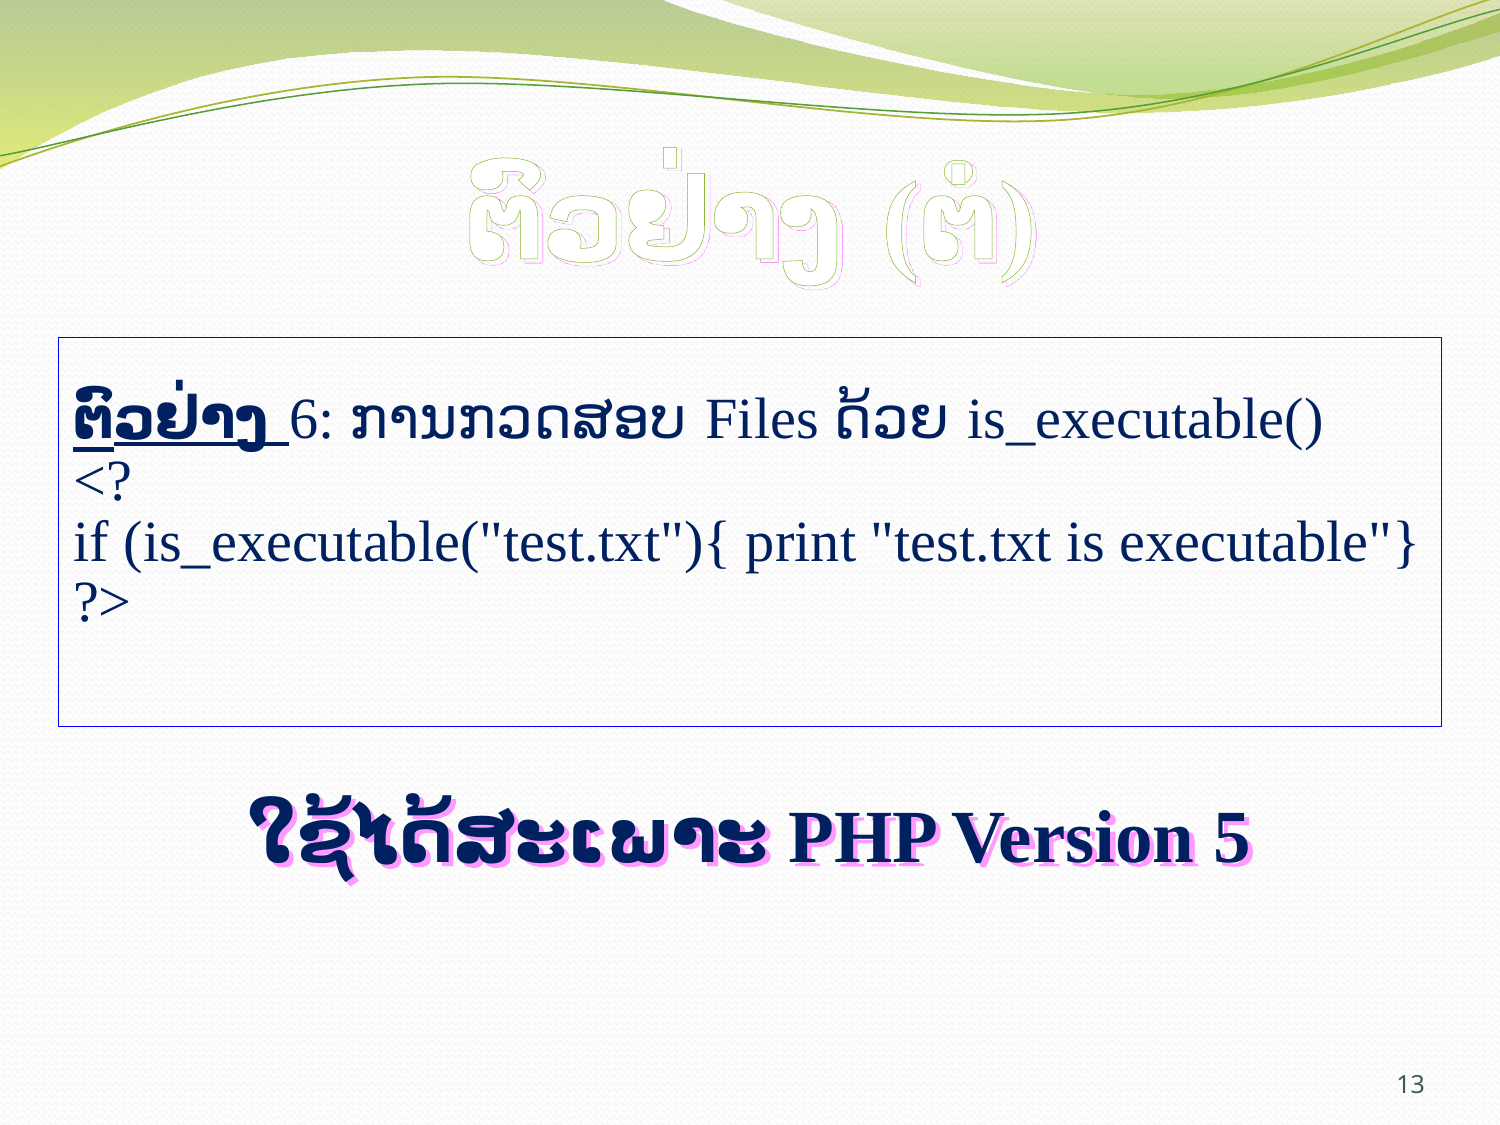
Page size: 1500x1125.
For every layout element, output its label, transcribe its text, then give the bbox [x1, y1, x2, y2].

slide_number 13 [1299, 1042, 1425, 1103]
list ຕົວຢ່າງ 6: ການກວດສອບ Files ດ້ວຍ is_executable() <? if (is_executable("test.txt"){ print "test.txt is executable"} ?> [58, 337, 1442, 727]
title ຕົວຢ່າງ (ຕໍ່) [94, 99, 1407, 282]
text_box ໃຊ້ໄດ້ສະເພາະ PHP Version 5 [129, 779, 1371, 885]
